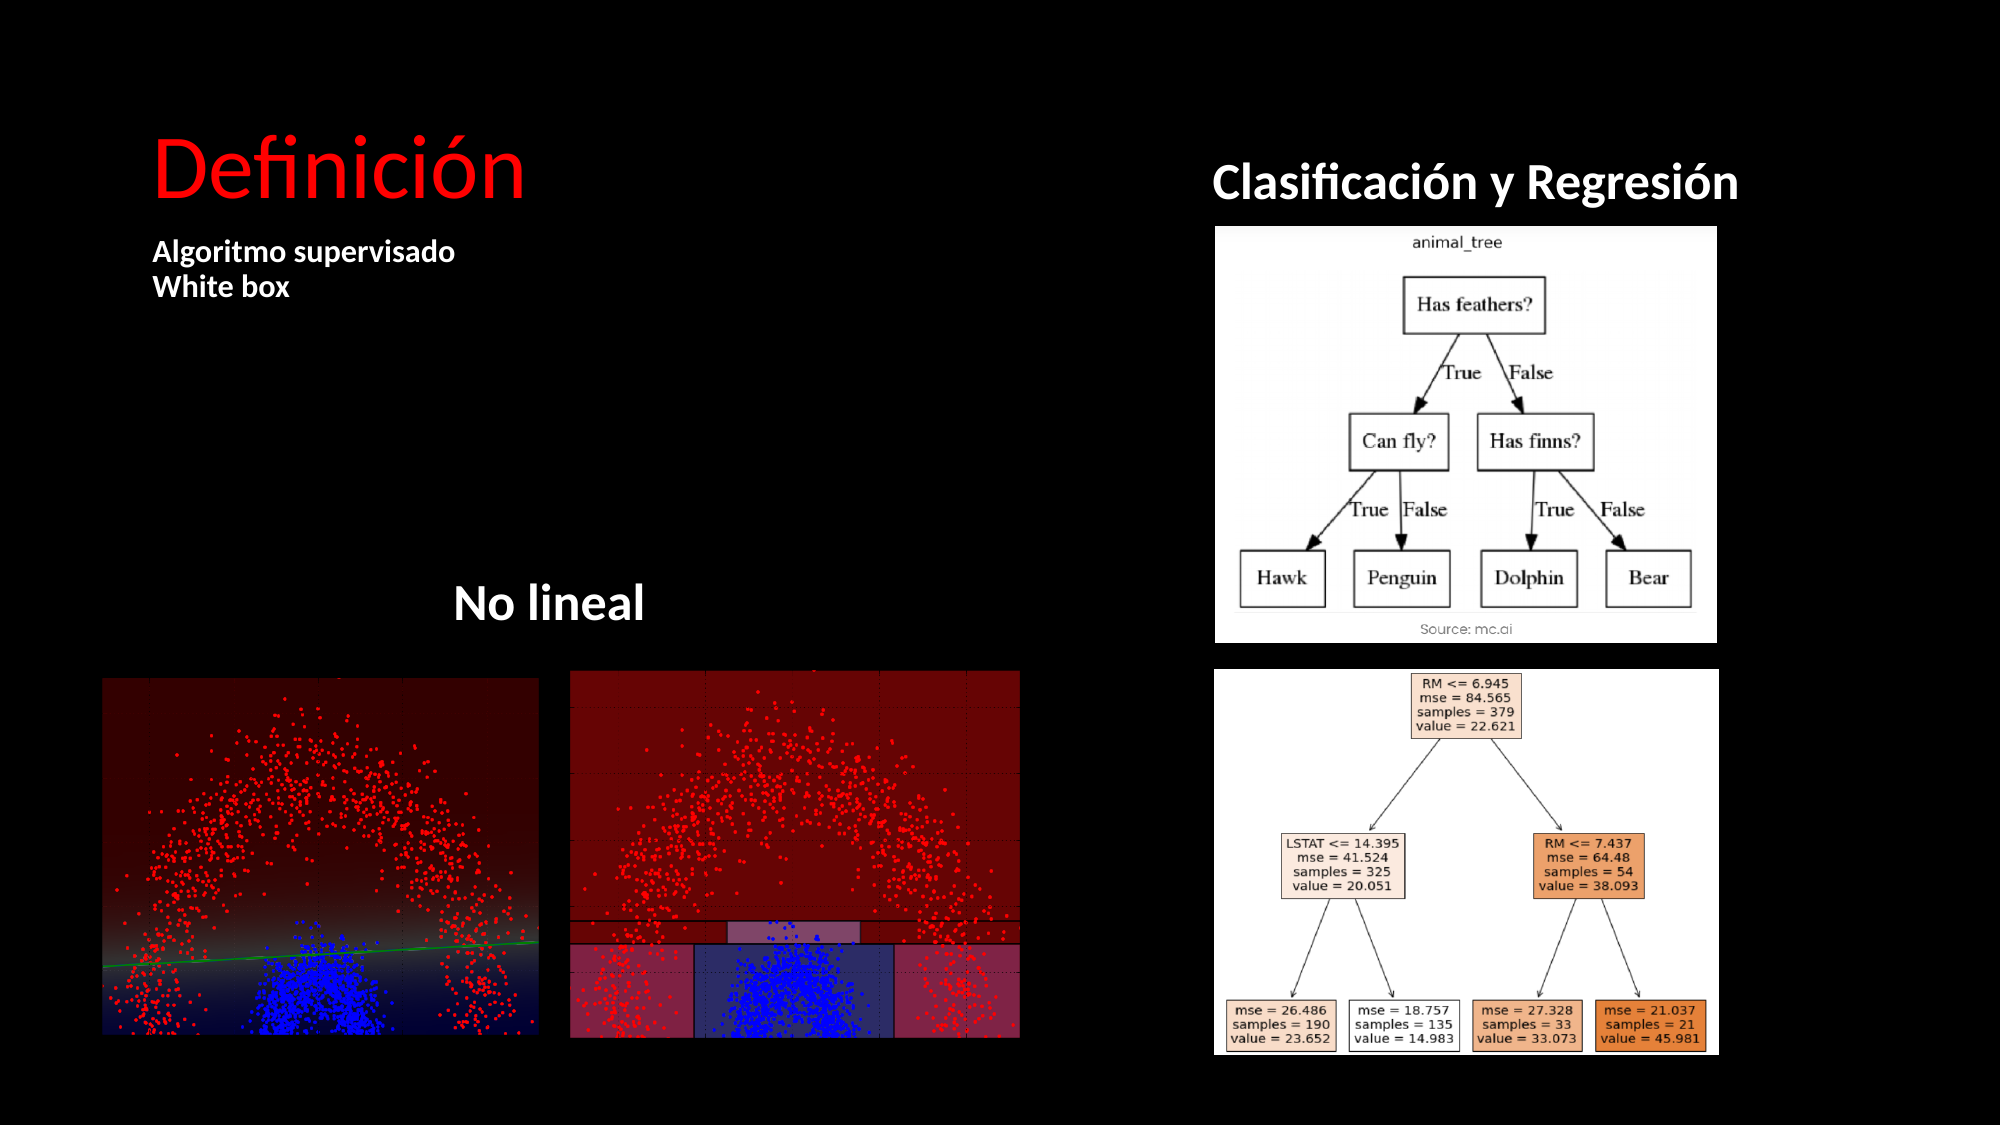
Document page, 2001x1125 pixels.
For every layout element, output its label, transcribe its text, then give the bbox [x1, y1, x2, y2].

title Definición [137, 59, 1863, 278]
list Clasificación y Regresión [1028, 147, 1924, 270]
picture [1213, 669, 1720, 1055]
picture [1215, 226, 1717, 643]
list Algoritmo supervisado White box [137, 227, 706, 313]
list No lineal [273, 568, 826, 630]
picture [30, 623, 1078, 1084]
